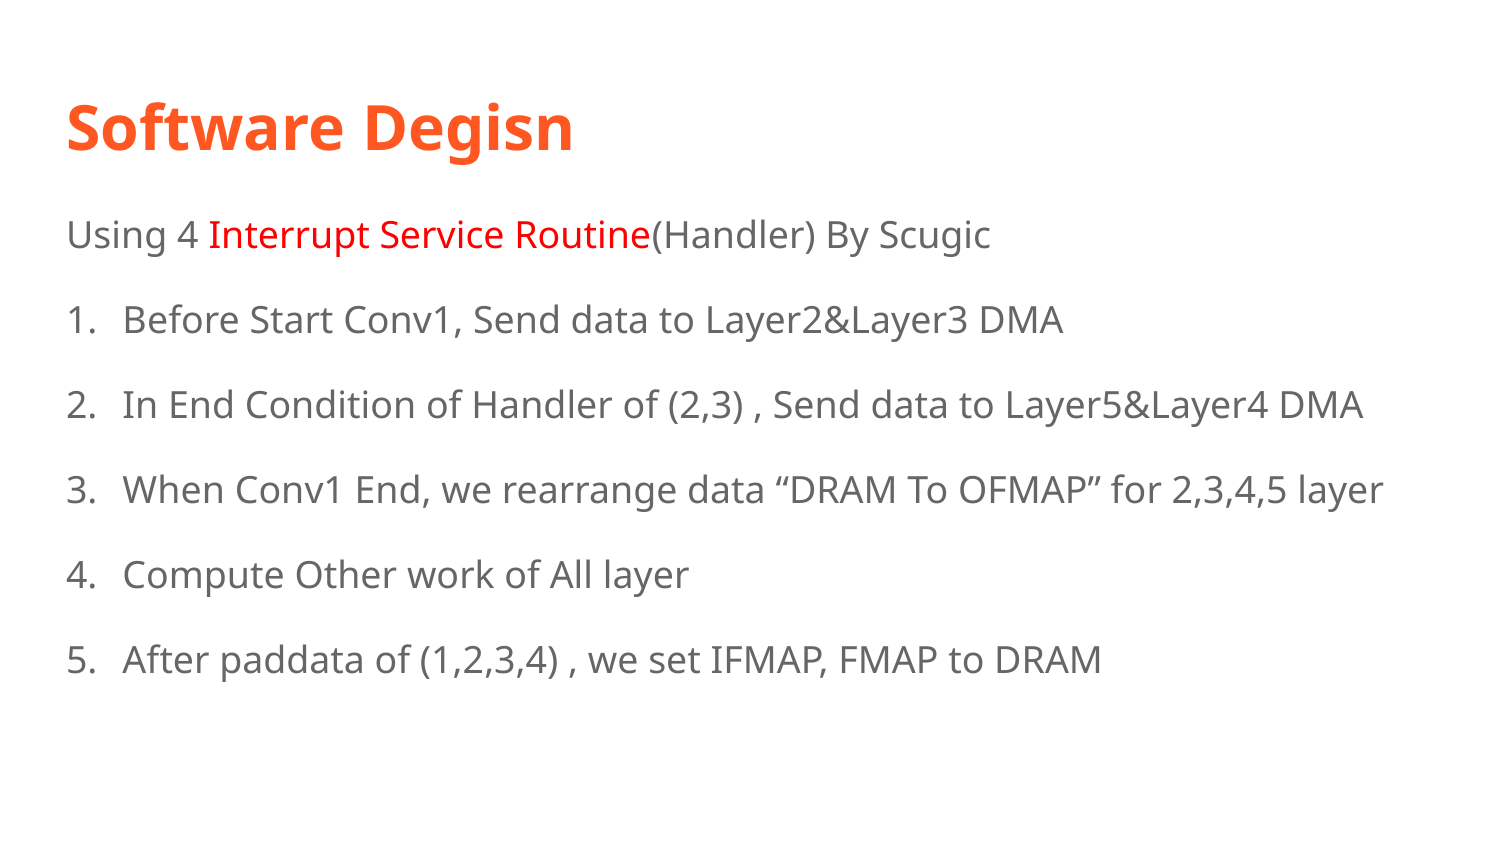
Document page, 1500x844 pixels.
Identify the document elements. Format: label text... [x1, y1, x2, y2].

list Using 4 Interrupt Service Routine(Handler) By Scugic Before Start Conv1, Send data to Layer2&Layer3 DMA In End Condition of Handler of (2,3) , Send data to Layer5&Layer4 DMA When Conv1 End, we rearrange data “DRAM To OFMAP” for 2,3,4,5 layer Compute Other work of All layer After paddata of (1,2,3,4) , we set IFMAP, FMAP to DRAM [51, 189, 1449, 750]
title Software Degisn [51, 72, 1449, 167]
